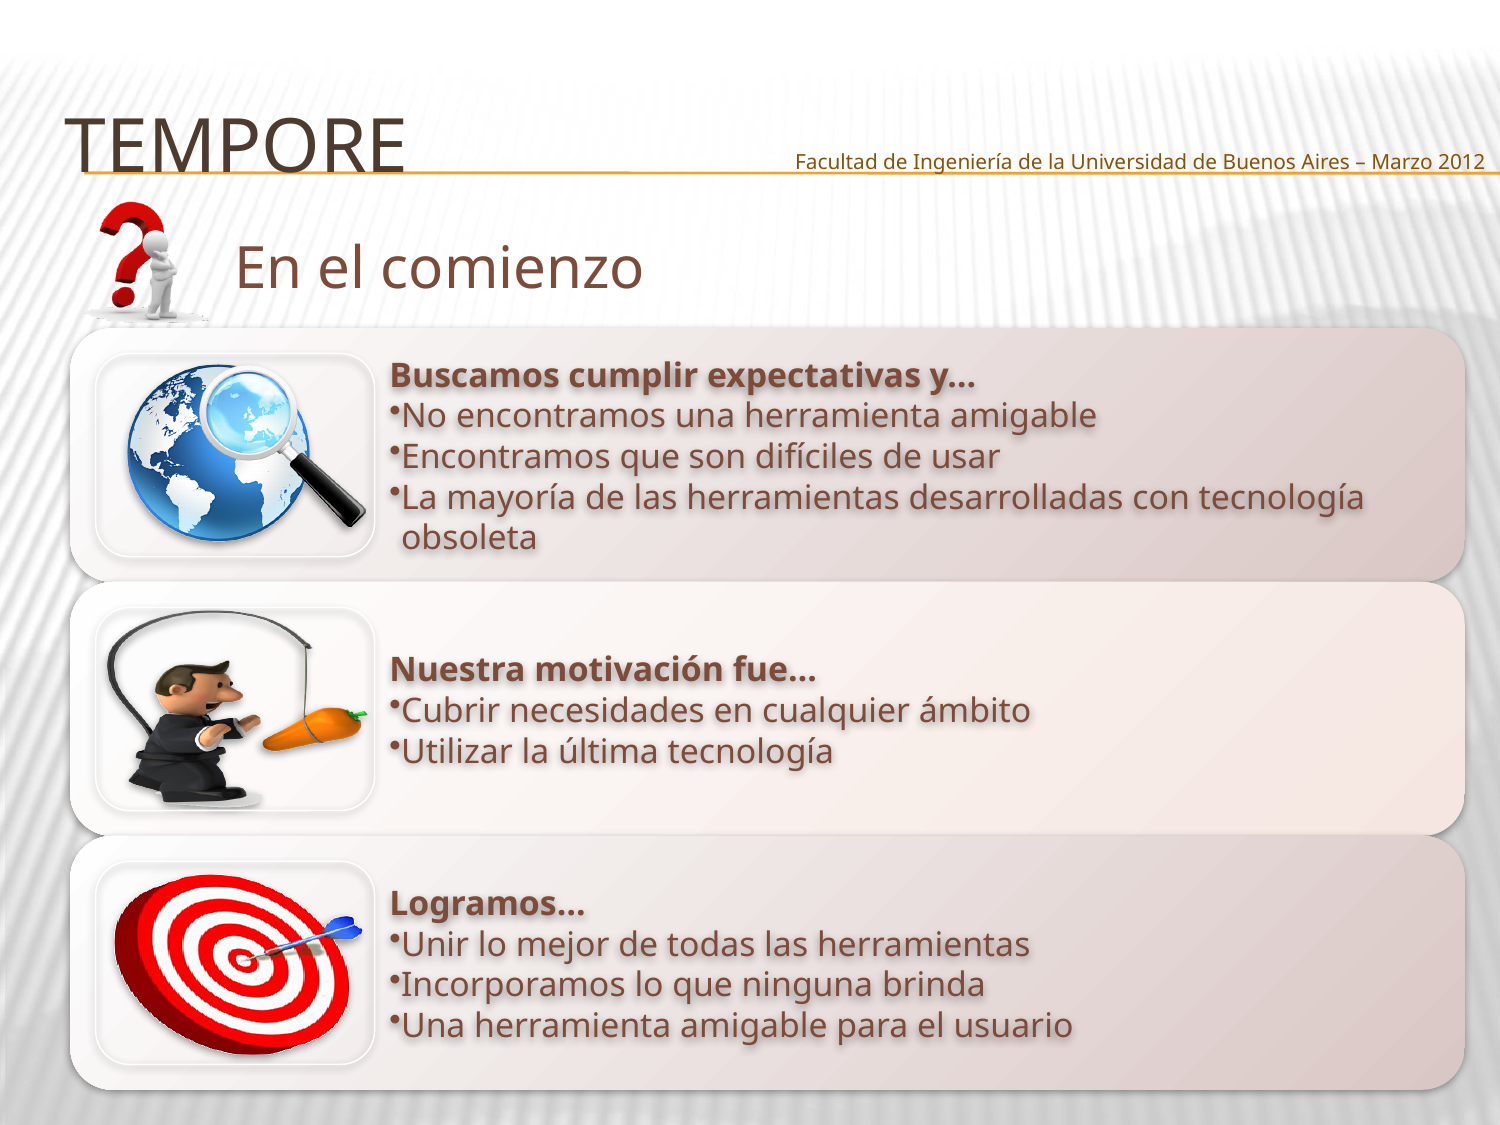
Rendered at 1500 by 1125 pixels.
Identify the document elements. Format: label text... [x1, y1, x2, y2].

picture [81, 198, 212, 328]
footer Facultad de Ingeniería de la Universidad de Buenos Aires – Marzo 2012 [634, 141, 1500, 200]
title Tempore [50, 73, 1475, 211]
text_box En el comienzo [219, 222, 660, 308]
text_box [70, 327, 1466, 1091]
